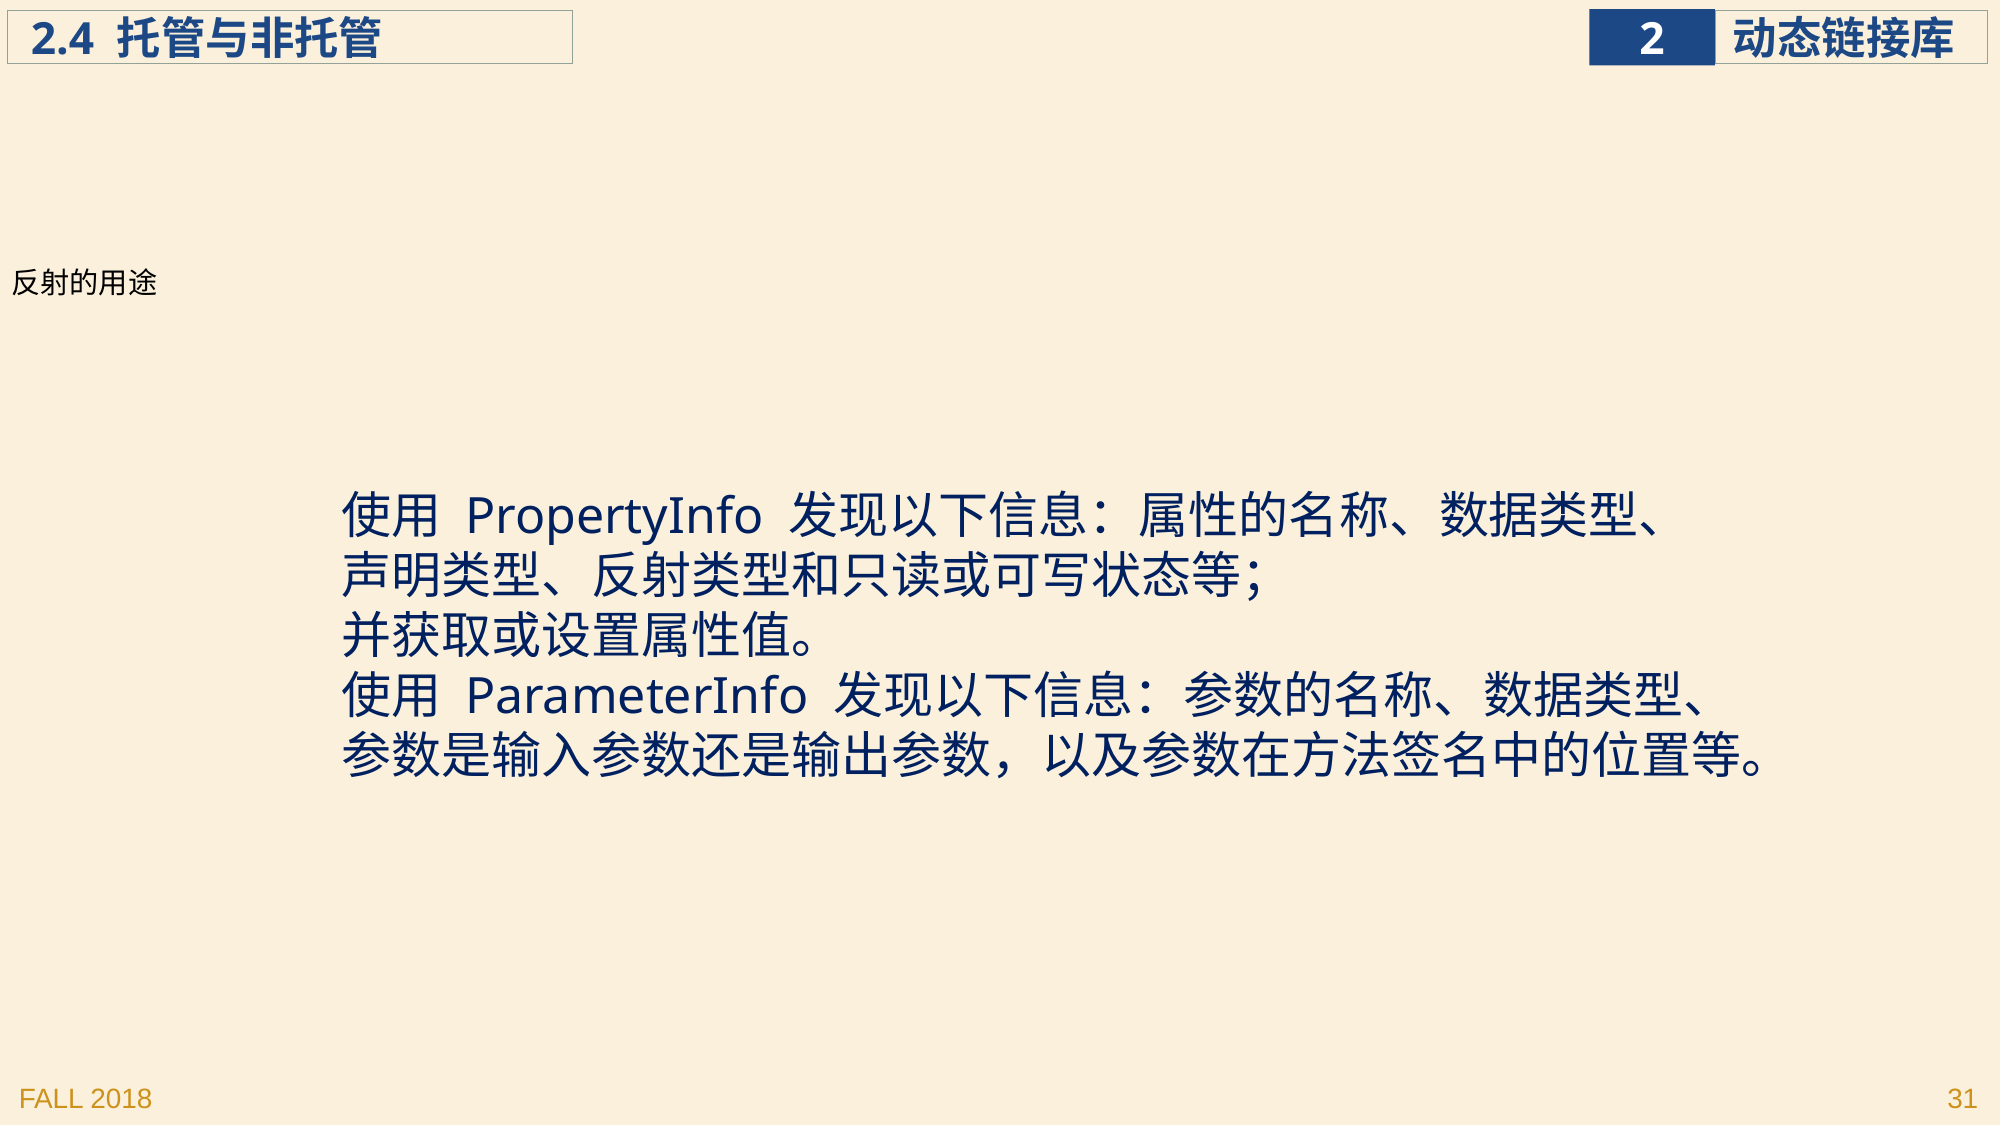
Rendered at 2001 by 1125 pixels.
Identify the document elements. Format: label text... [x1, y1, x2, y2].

text_box 使用 PropertyInfo 发现以下信息：属性的名称、数据类型、 声明类型、反射类型和只读或可写状态等； 并获取或设置属性值。 使用 ParameterInfo 发现以下信息：参数的名称、数据类型、 参数是输入参数还是输出参数，以及参数在方法签名中的位置等。 [326, 476, 1807, 792]
title 反射的用途 [0, 222, 1000, 342]
